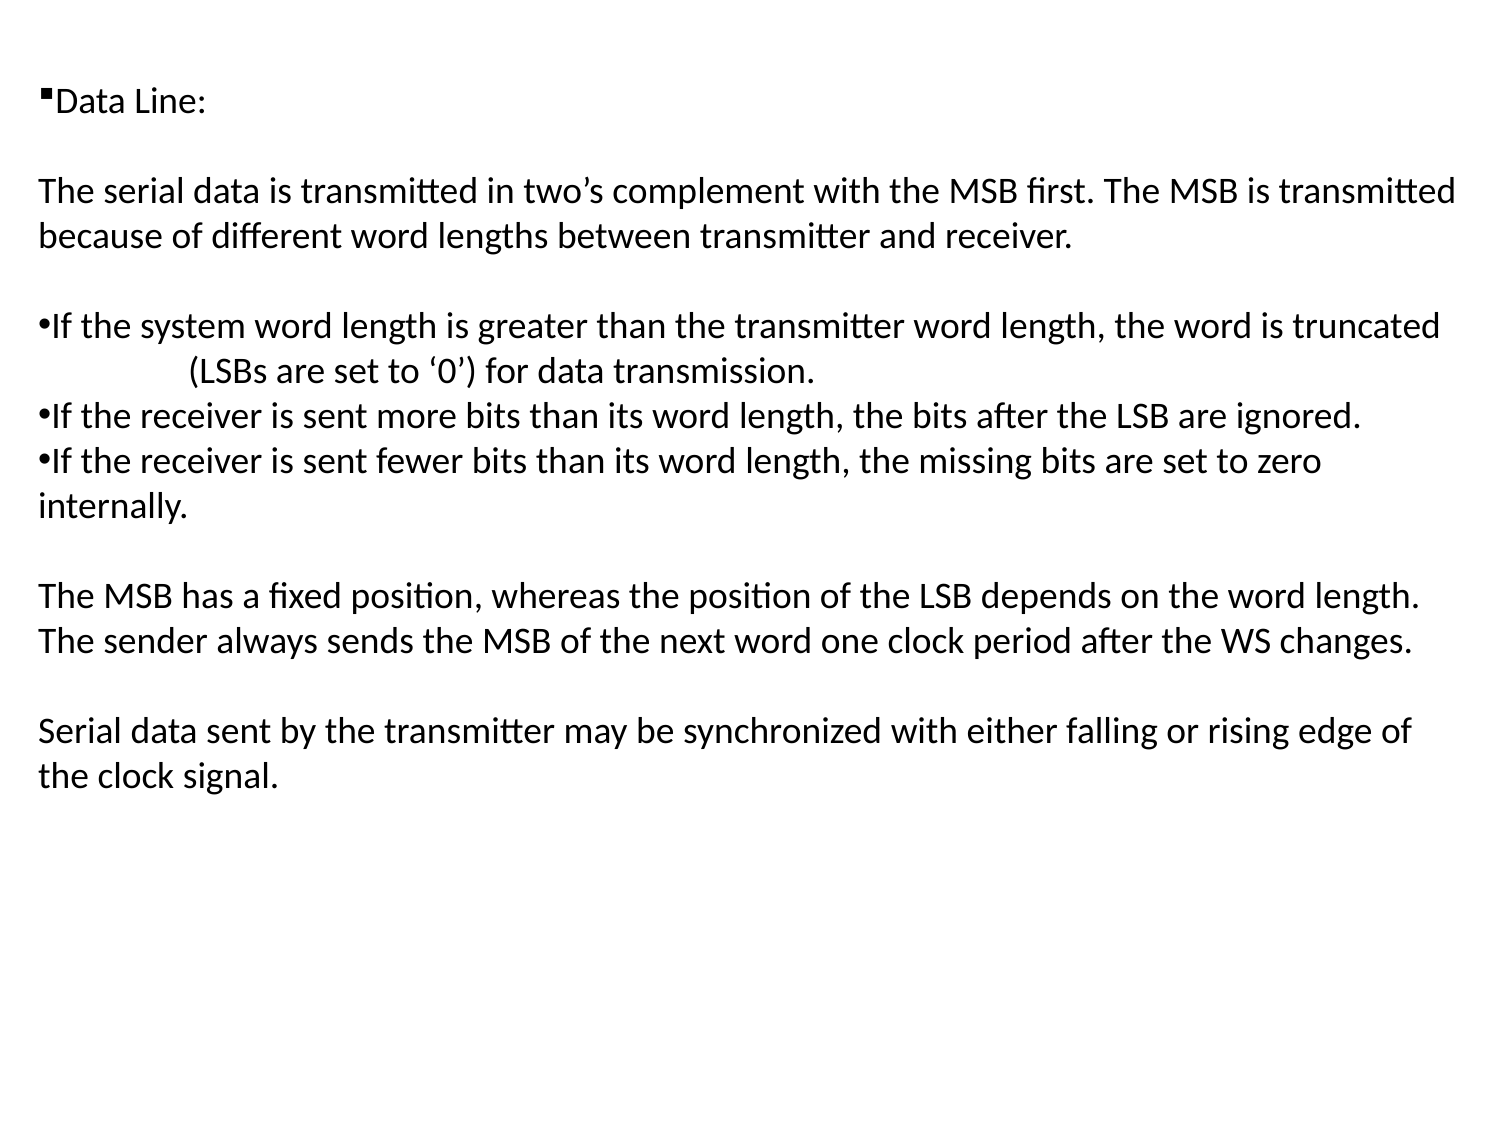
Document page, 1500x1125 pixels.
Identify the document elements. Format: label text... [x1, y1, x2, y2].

text_box Data Line: The serial data is transmitted in two’s complement with the MSB first. The MSB is transmitted because of different word lengths between transmitter and receiver. If the system word length is greater than the transmitter word length, the word is truncated (LSBs are set to ‘0’) for data transmission. If the receiver is sent more bits than its word length, the bits after the LSB are ignored. If the receiver is sent fewer bits than its word length, the missing bits are set to zero internally. The MSB has a fixed position, whereas the position of the LSB depends on the word length. The sender always sends the MSB of the next word one clock period after the WS changes. Serial data sent by the transmitter may be synchronized with either falling or rising edge of the clock signal. [23, 23, 1477, 849]
